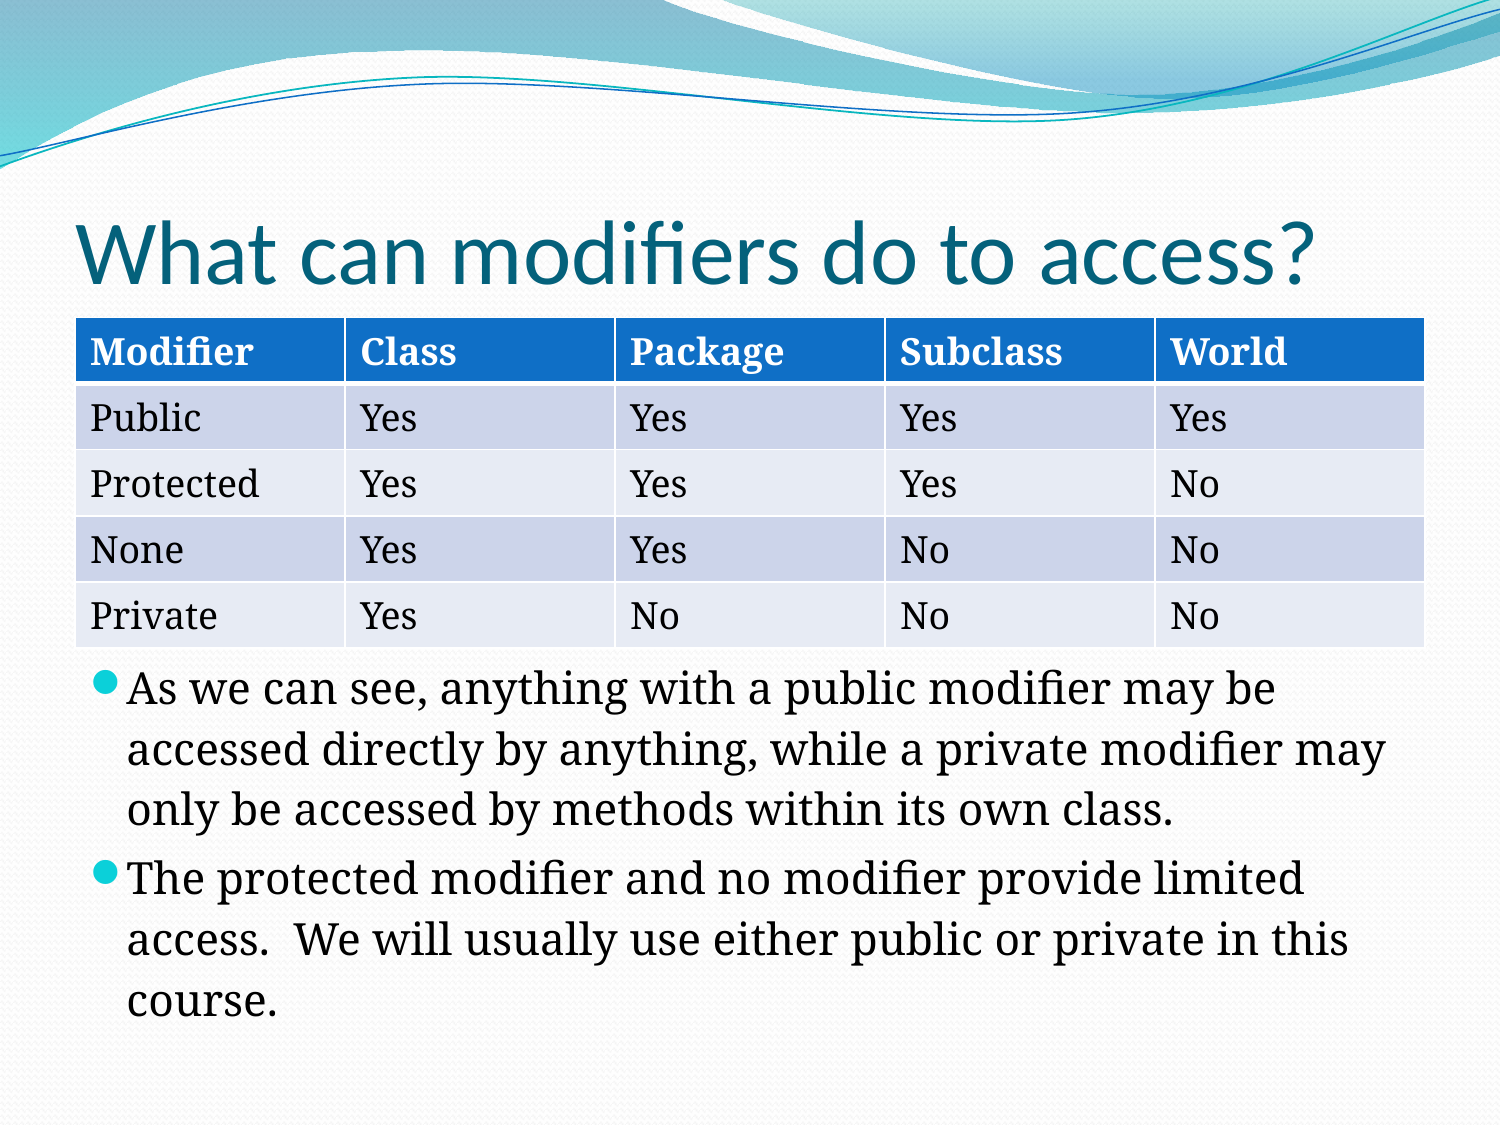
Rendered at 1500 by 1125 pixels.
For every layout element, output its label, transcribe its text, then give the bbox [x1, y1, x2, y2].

table_cell Yes [346, 450, 614, 515]
table_cell Yes [1156, 386, 1424, 449]
table_cell No [1156, 450, 1424, 515]
title What can modifiers do to access? [75, 115, 1425, 303]
table_cell Protected [76, 450, 344, 515]
table_cell No [886, 583, 1154, 647]
table_cell Yes [346, 386, 614, 449]
table_header Modifier [76, 318, 344, 381]
table_cell Yes [346, 583, 614, 647]
table_cell None [76, 517, 344, 581]
table_cell No [1156, 517, 1424, 581]
table_cell Yes [616, 450, 884, 515]
table_header Class [346, 318, 614, 381]
table_cell Yes [886, 450, 1154, 515]
table_cell No [886, 517, 1154, 581]
table_header Package [616, 318, 884, 381]
table_cell Yes [886, 386, 1154, 449]
table_cell No [1156, 583, 1424, 647]
table_cell Private [76, 583, 344, 647]
table_cell Yes [346, 517, 614, 581]
table_header World [1156, 318, 1424, 381]
table_cell Yes [616, 517, 884, 581]
text_box As we can see, anything with a public modifier may be accessed directly by anything, while a private modifier may only be accessed by methods within its own class. The protected modifier and no modifier provide limited access. We will usually use either public or private in this course. [74, 649, 1425, 1038]
table_header Subclass [886, 318, 1154, 381]
table_cell Public [76, 386, 344, 449]
table_cell No [616, 583, 884, 647]
table_cell Yes [616, 386, 884, 449]
